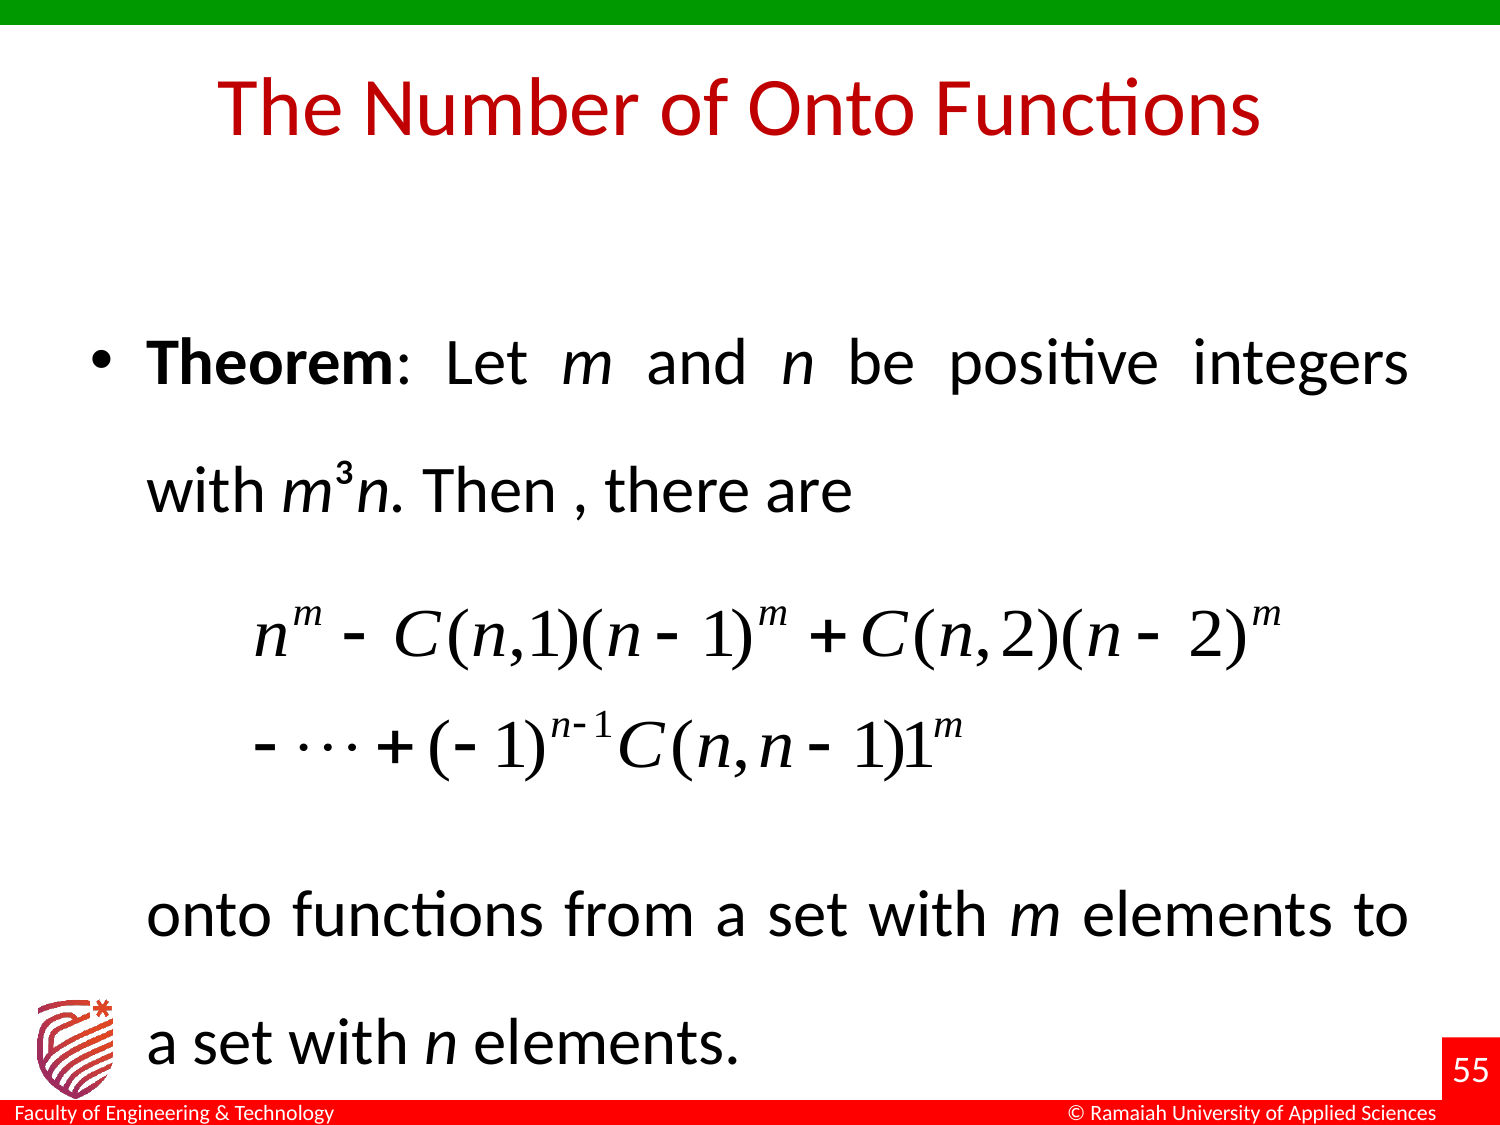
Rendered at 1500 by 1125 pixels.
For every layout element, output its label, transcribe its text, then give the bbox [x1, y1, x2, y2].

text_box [249, 590, 1288, 788]
list Theorem: Let m and n be positive integers with m³n. Then , there are onto functions from a set with m elements to a set with n elements. [75, 262, 1425, 1005]
picture [37, 999, 113, 1099]
title The Number of Onto Functions [75, 45, 1425, 233]
